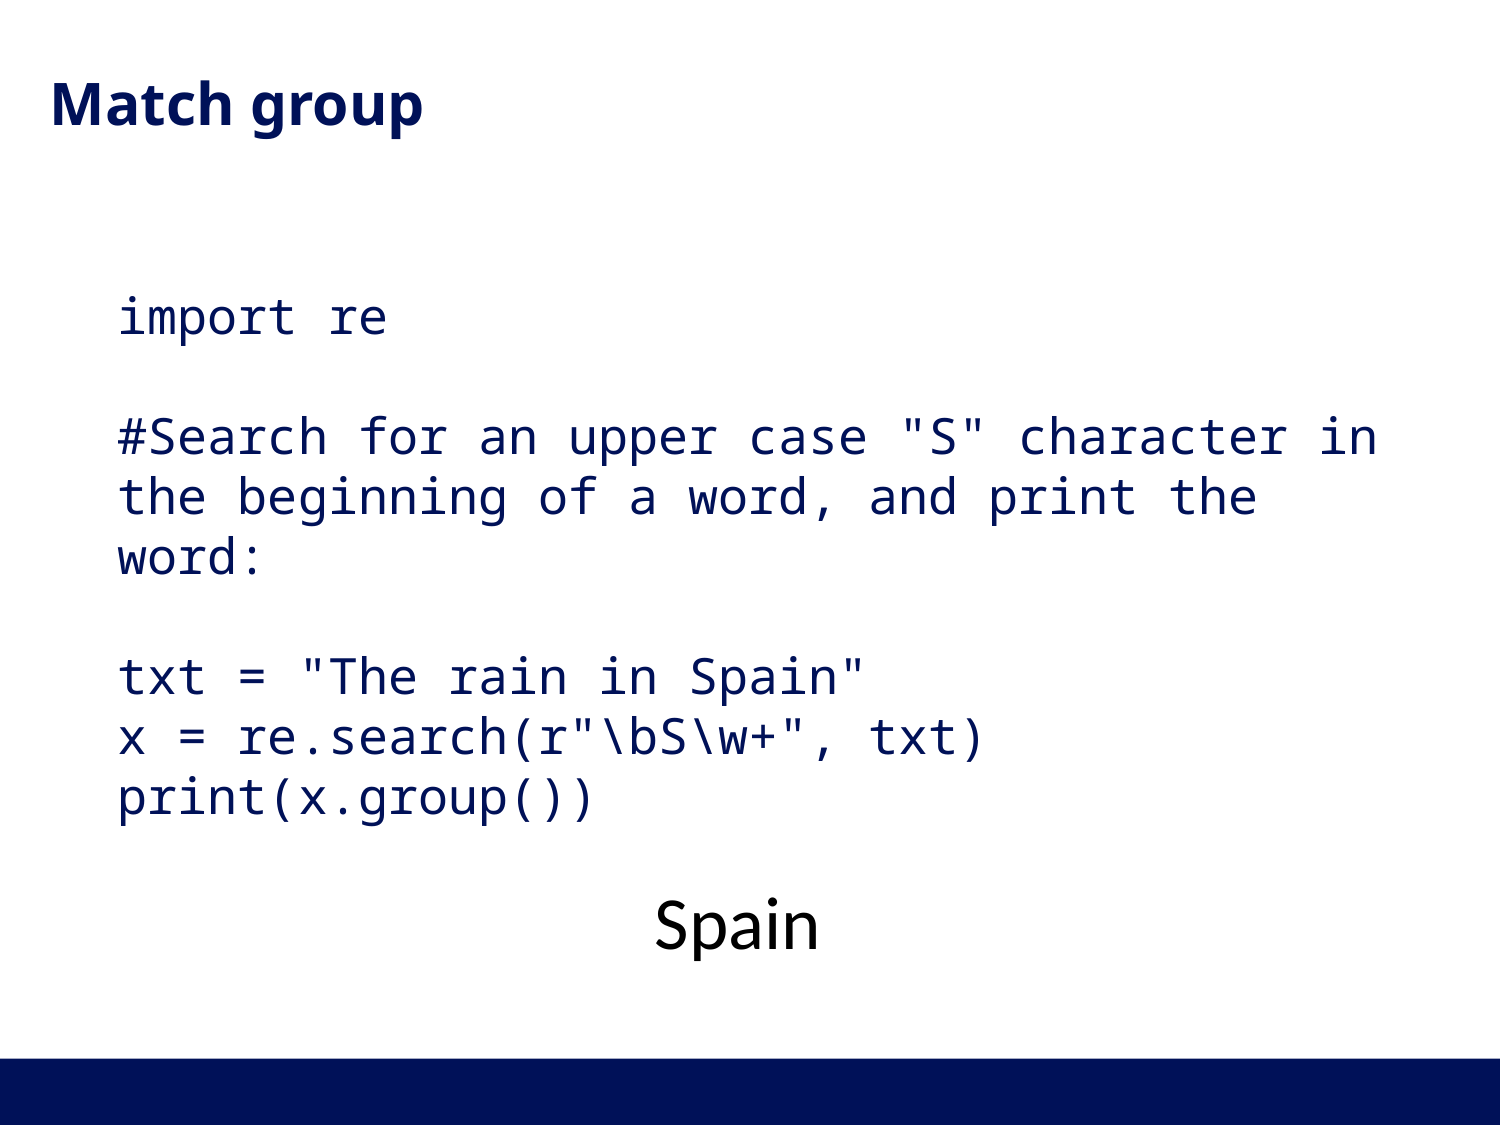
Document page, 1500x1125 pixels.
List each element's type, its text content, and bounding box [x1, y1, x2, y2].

title Match group [49, 66, 1451, 138]
text_box Spain [640, 866, 837, 972]
text_box import re #Search for an upper case "S" character in the beginning of a word, and print the word: txt = "The rain in Spain" x = re.search(r"\bS\w+", txt) print(x.group()) [103, 277, 1397, 832]
